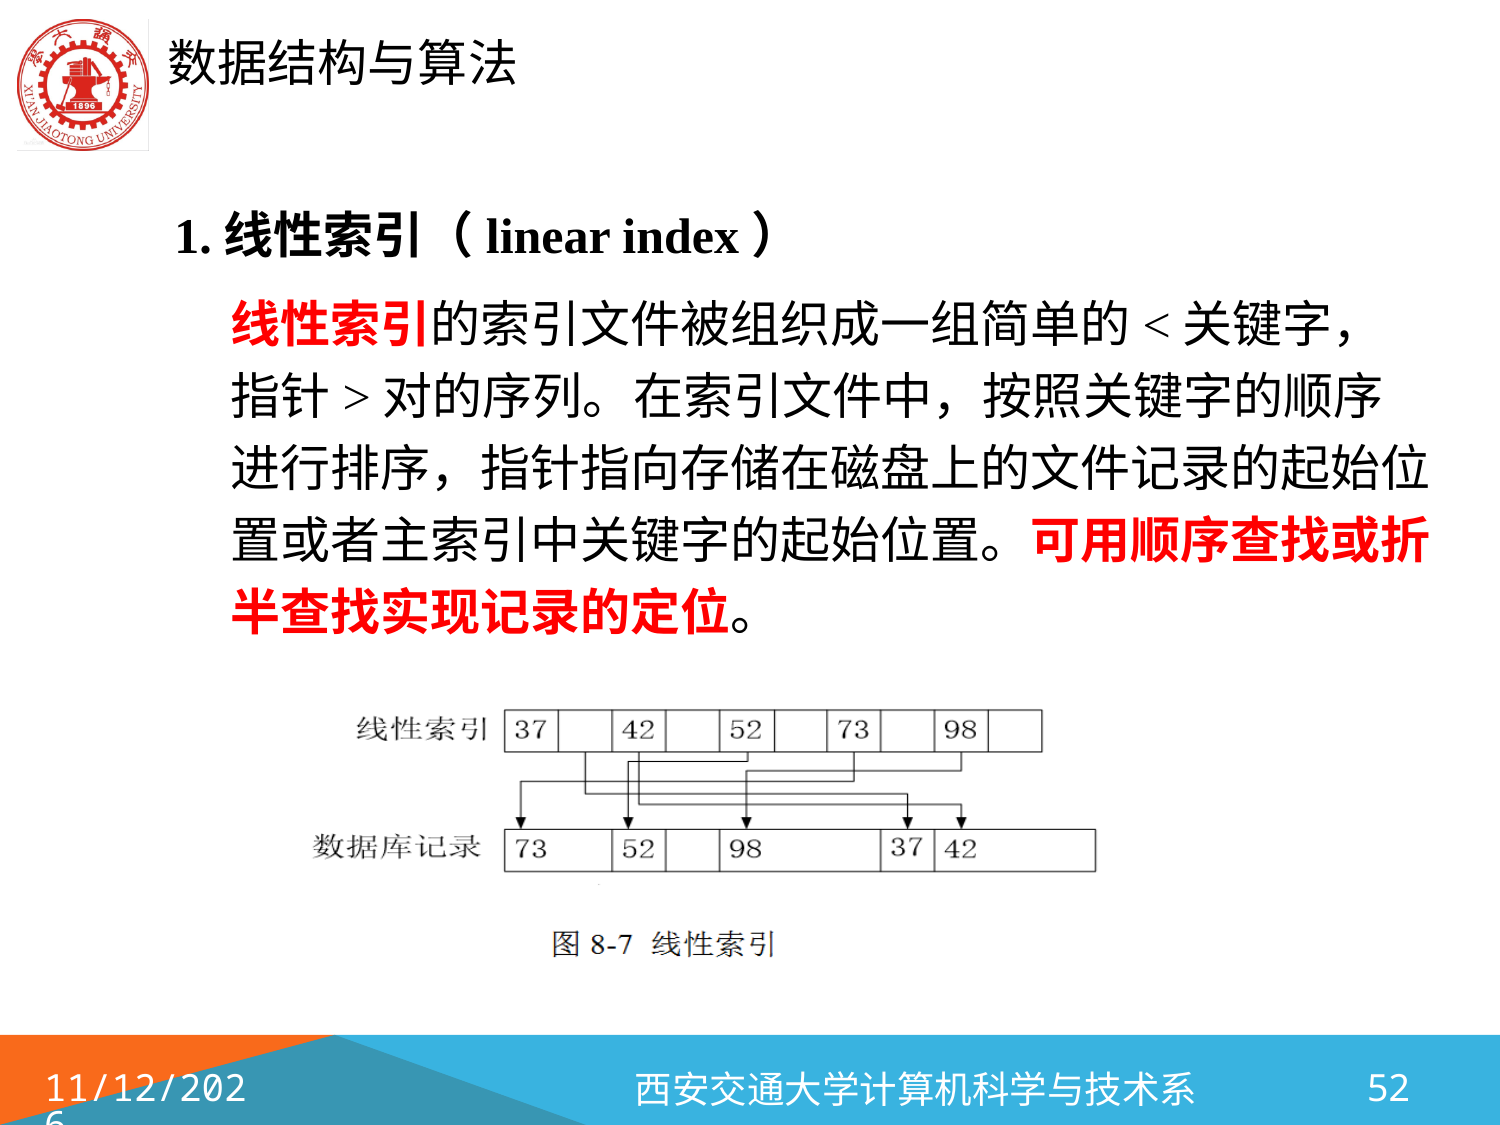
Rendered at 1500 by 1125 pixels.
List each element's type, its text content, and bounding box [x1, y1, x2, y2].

picture [269, 691, 1116, 973]
picture [17, 19, 149, 151]
list 1.线性索引（linear index） 线性索引的索引文件被组织成一组简单的<关键字，指针>对的序列。在索引文件中，按照关键字的顺序进行排序，指针指向存储在磁盘上的文件记录的起始位置或者主索引中关键字的起始位置。可用顺序查找或折半查找实现记录的定位。 [159, 184, 1447, 657]
